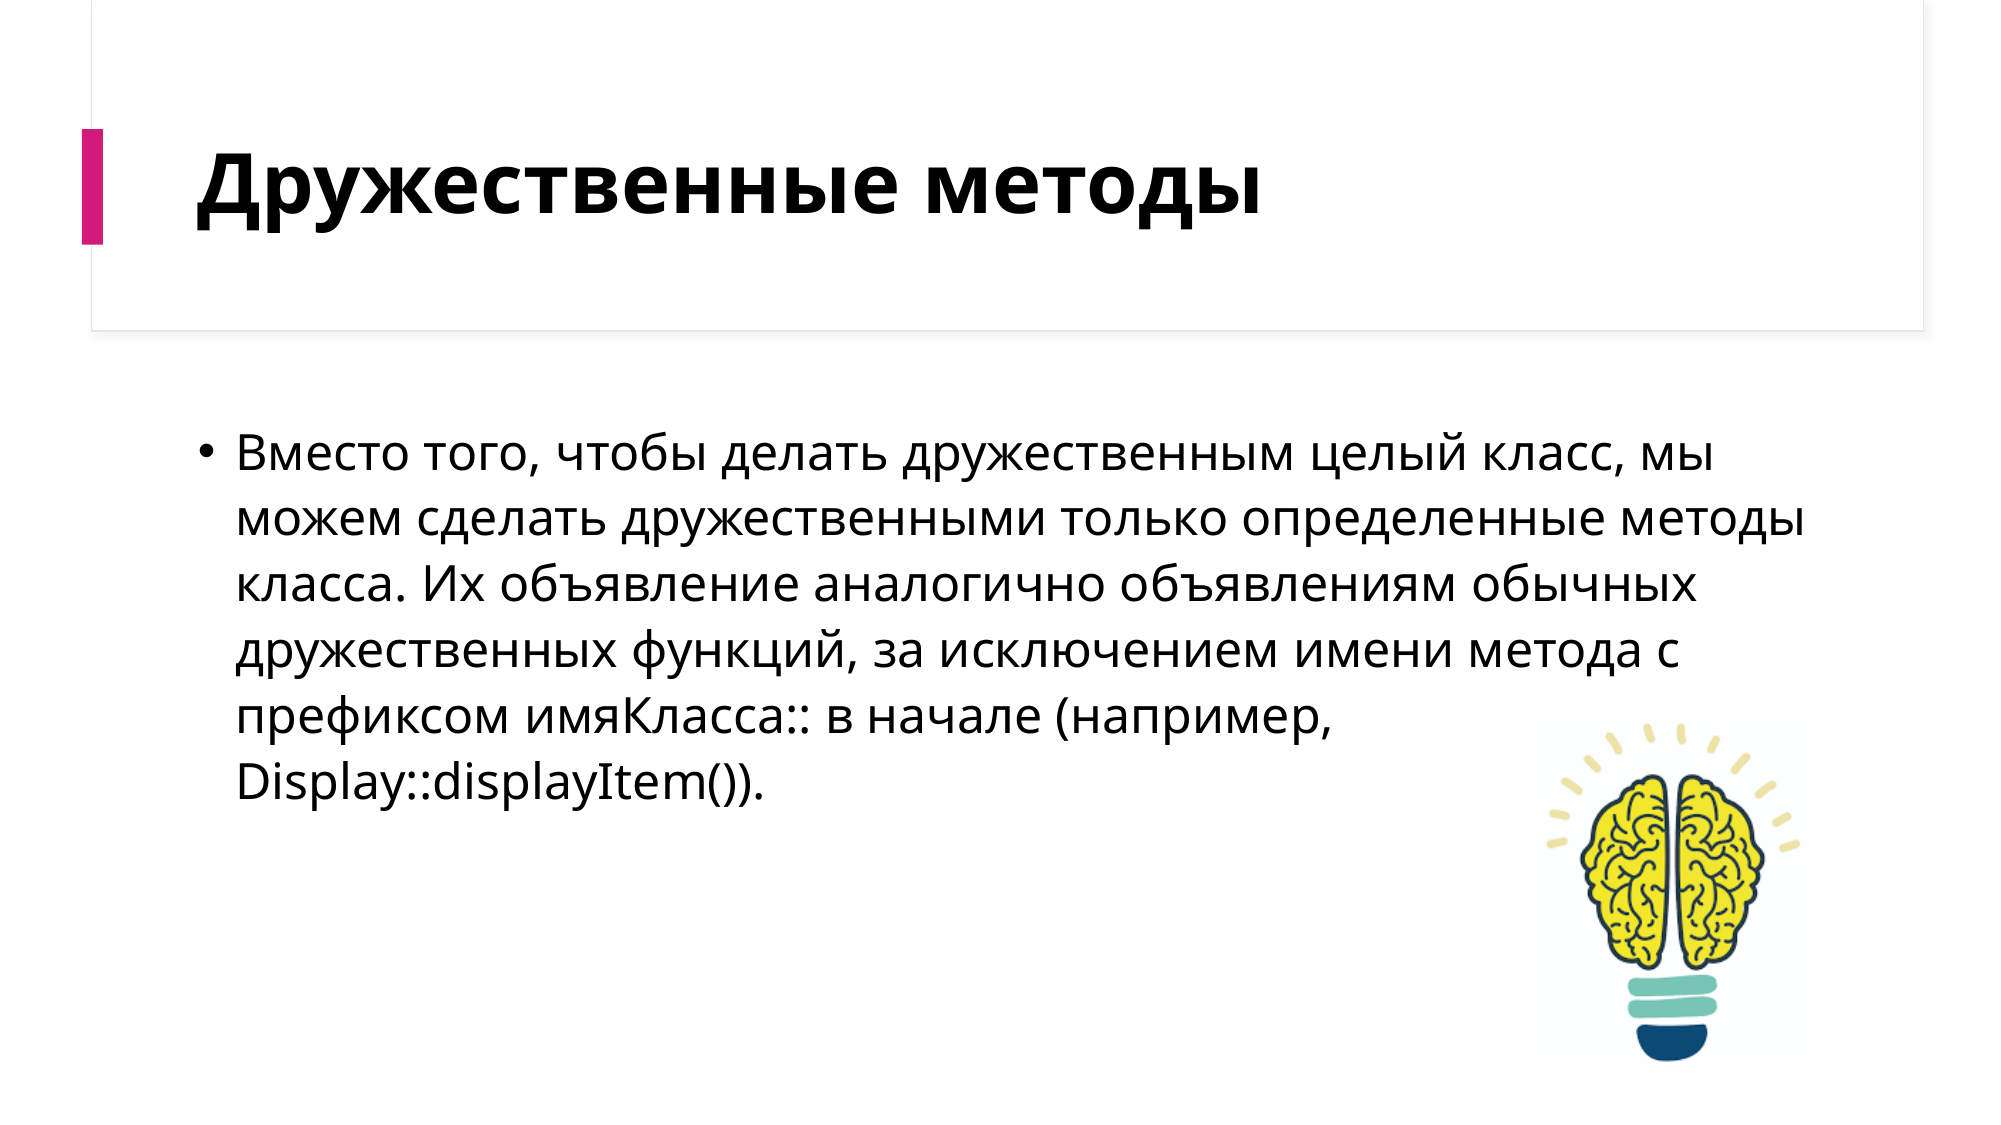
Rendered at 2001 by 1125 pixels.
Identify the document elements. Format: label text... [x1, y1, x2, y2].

picture [1534, 709, 1817, 1070]
list Вместо того, чтобы делать дружественным целый класс, мы можем сделать дружественными только определенные методы класса. Их объявление аналогично объявлениям обычных дружественных функций, за исключением имени метода с префиксом имяКласса:: в начале (например, Display::displayItem()). [183, 406, 1851, 1013]
title Дружественные методы [183, 90, 1851, 284]
